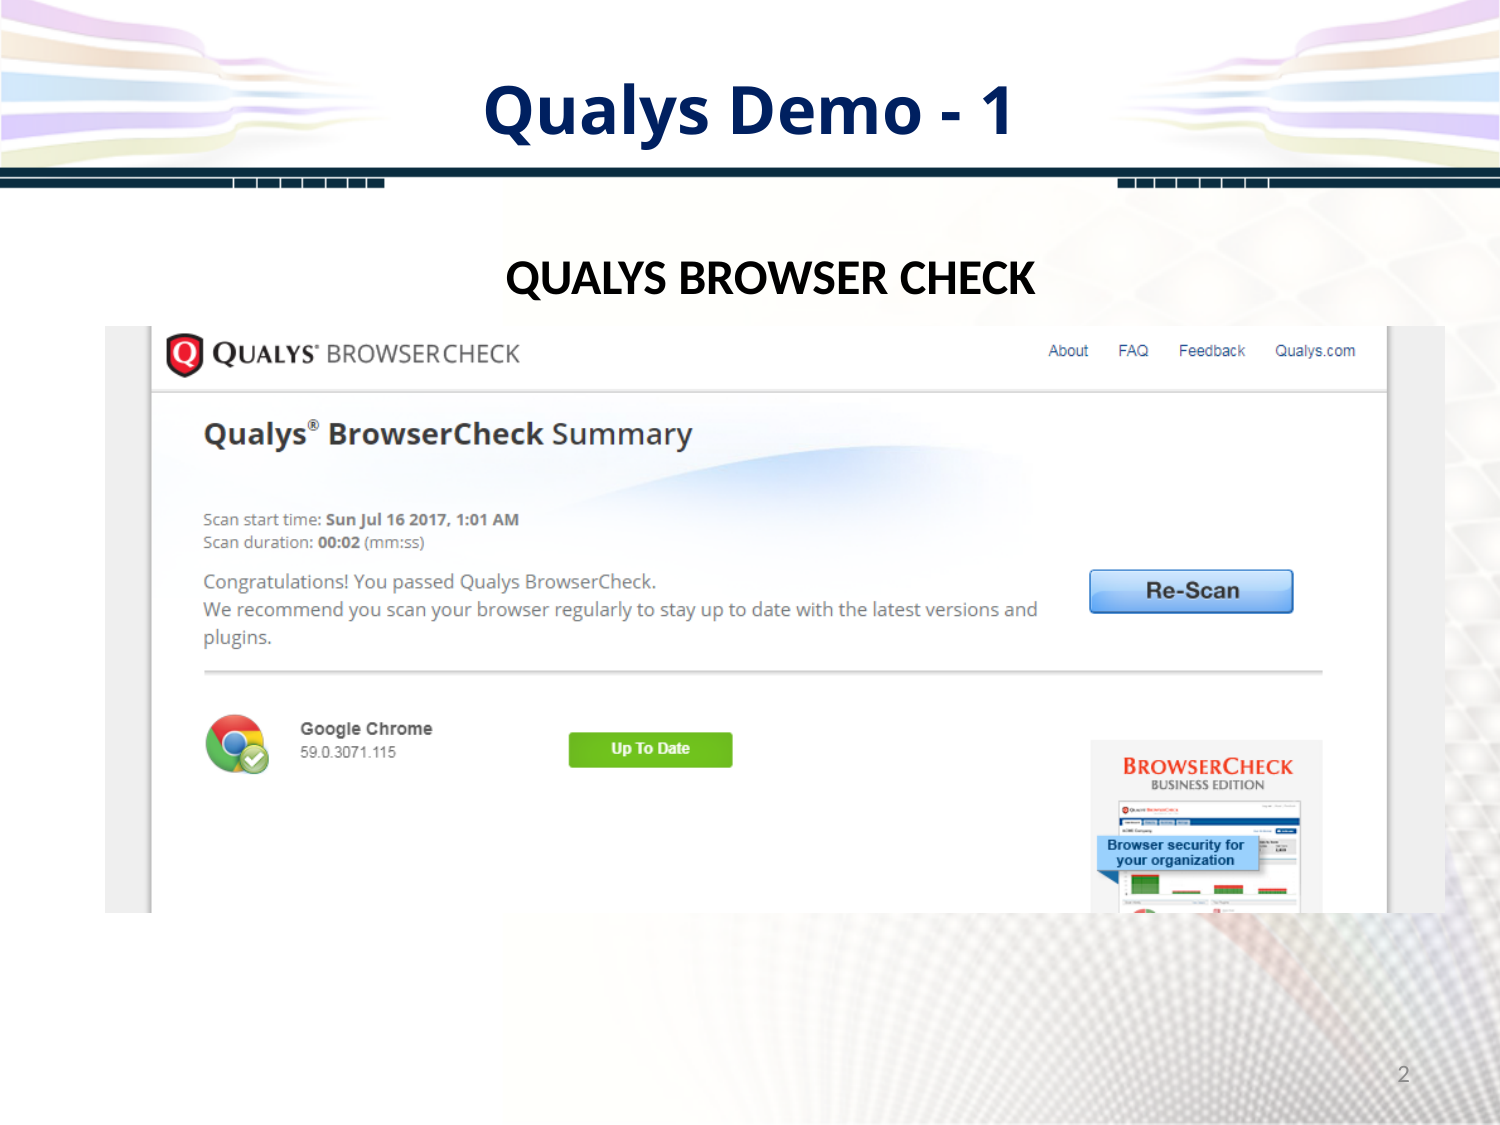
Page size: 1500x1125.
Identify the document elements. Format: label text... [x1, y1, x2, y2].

title Qualys Demo - 1 [75, 34, 1425, 182]
text_box QUALYS BROWSER CHECK [490, 237, 1062, 312]
picture [0, 0, 1500, 1125]
slide_number 2 [1074, 1042, 1425, 1103]
